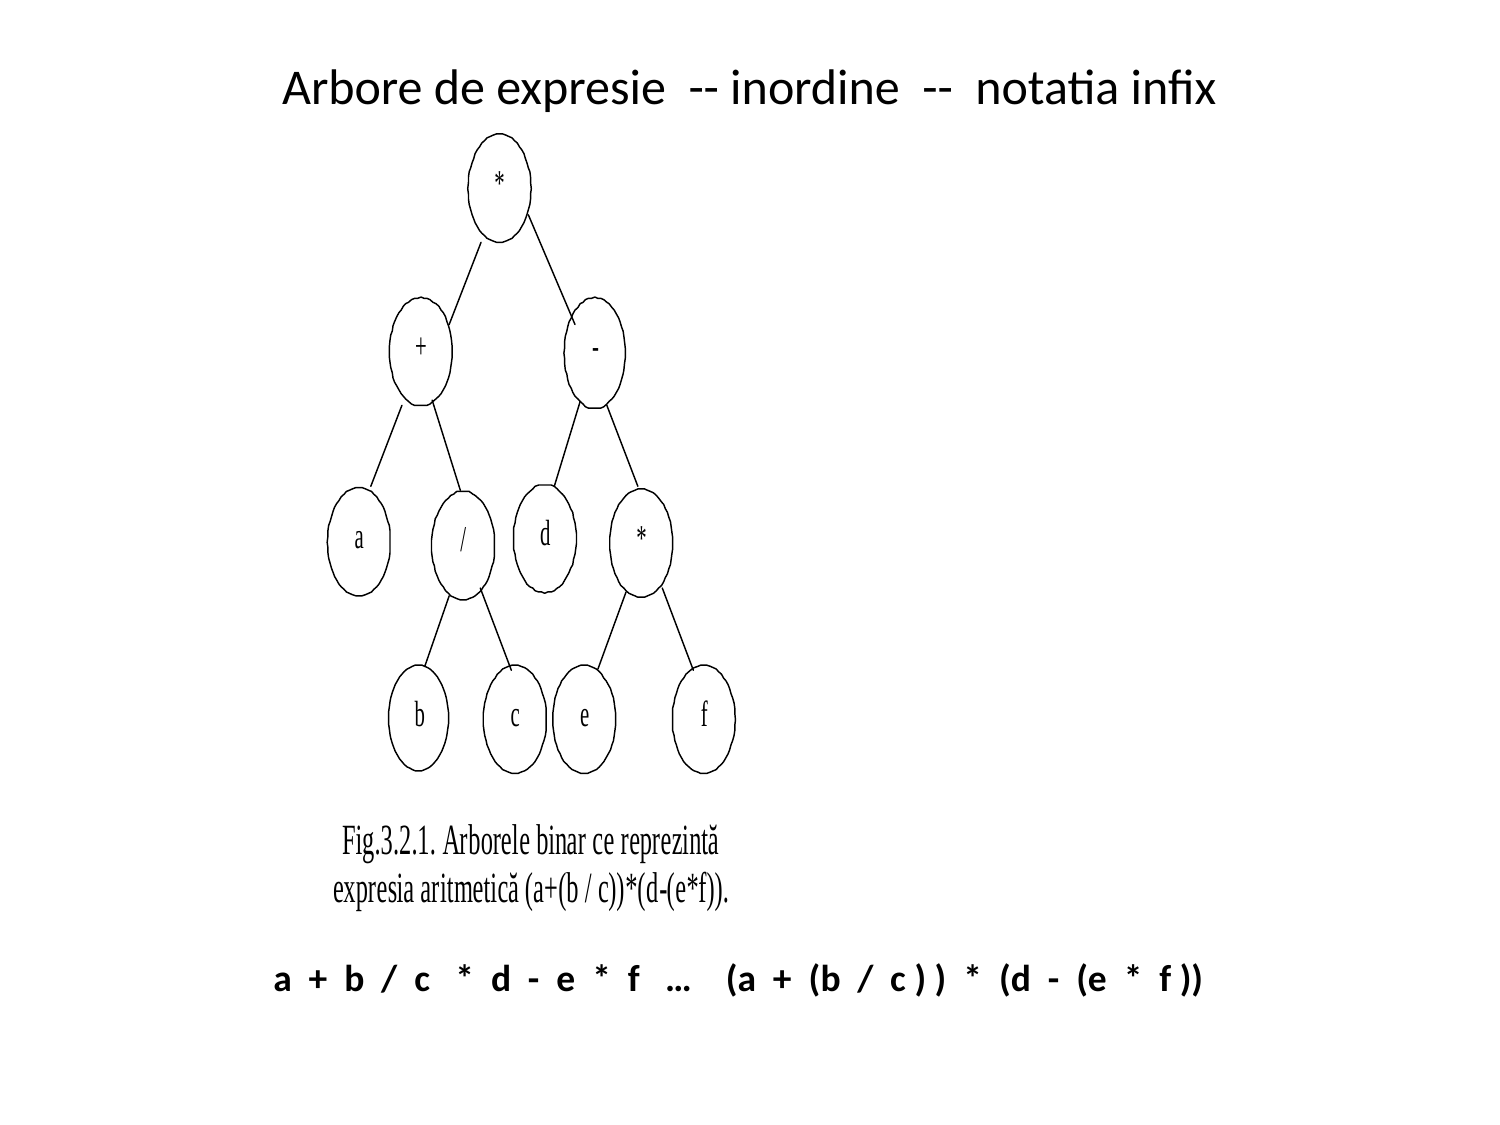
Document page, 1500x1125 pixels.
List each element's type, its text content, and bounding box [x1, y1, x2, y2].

picture [284, 65, 1335, 991]
text_box a + b / c * d - e * f … (a + (b / c ) ) * (d - (e * f )) [240, 946, 1264, 1050]
text_box Arbore de expresie -- inordine -- notatia infix [74, 45, 1424, 124]
